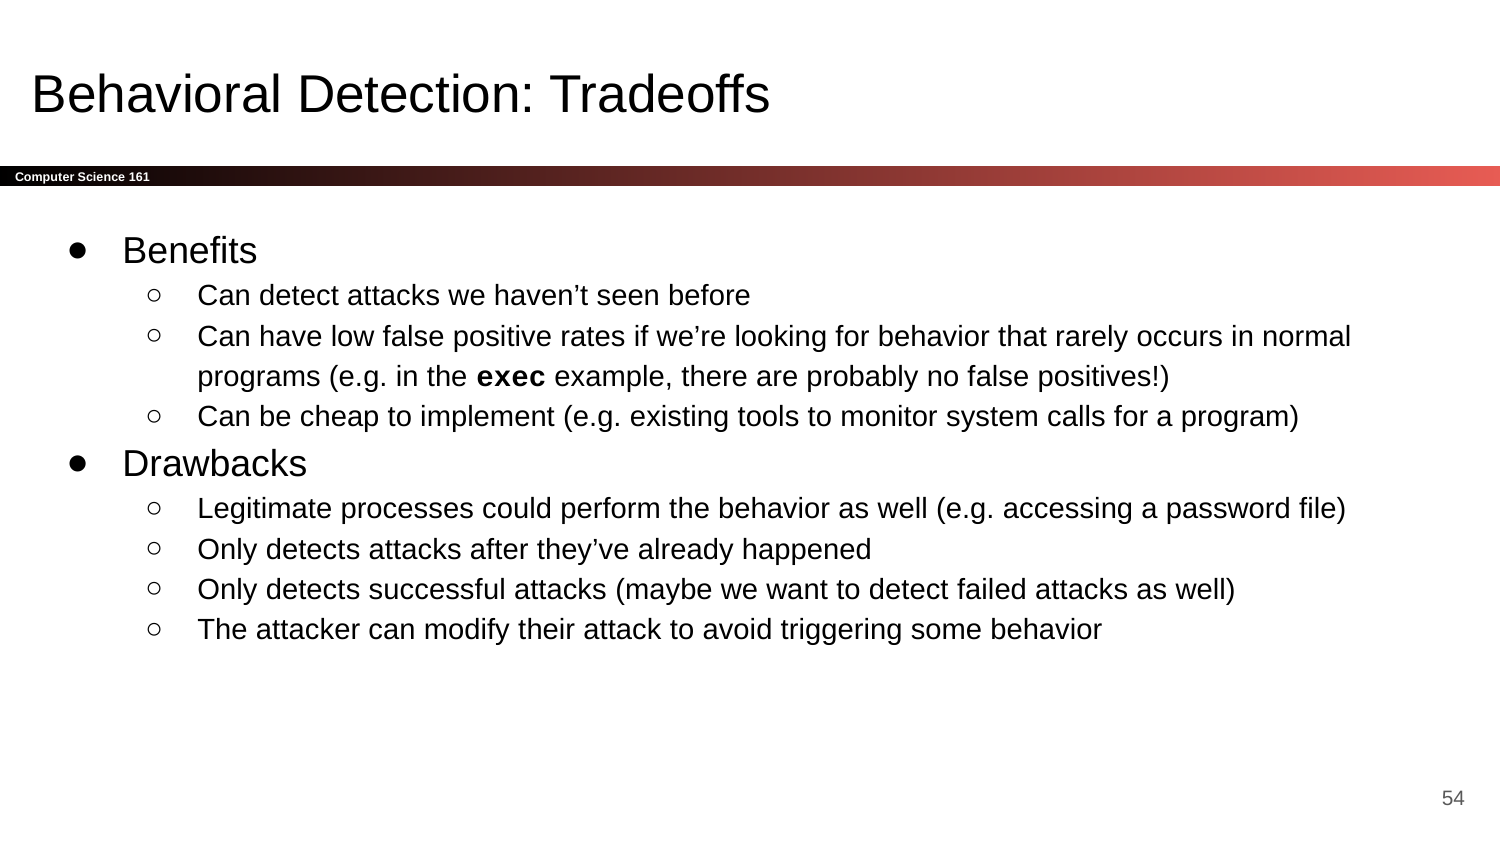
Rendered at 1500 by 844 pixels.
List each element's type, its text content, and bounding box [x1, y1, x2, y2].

list Benefits Can detect attacks we haven’t seen before Can have low false positive rates if we’re looking for behavior that rarely occurs in normal programs (e.g. in the exec example, there are probably no false positives!) Can be cheap to implement (e.g. existing tools to monitor system calls for a program) Drawbacks Legitimate processes could perform the behavior as well (e.g. accessing a password file) Only detects attacks after they’ve already happened Only detects successful attacks (maybe we want to detect failed attacks as well) The attacker can modify their attack to avoid triggering some behavior [32, 204, 1431, 823]
slide_number ‹#› [1389, 764, 1480, 830]
title Behavioral Detection: Tradeoffs [16, 44, 1415, 139]
